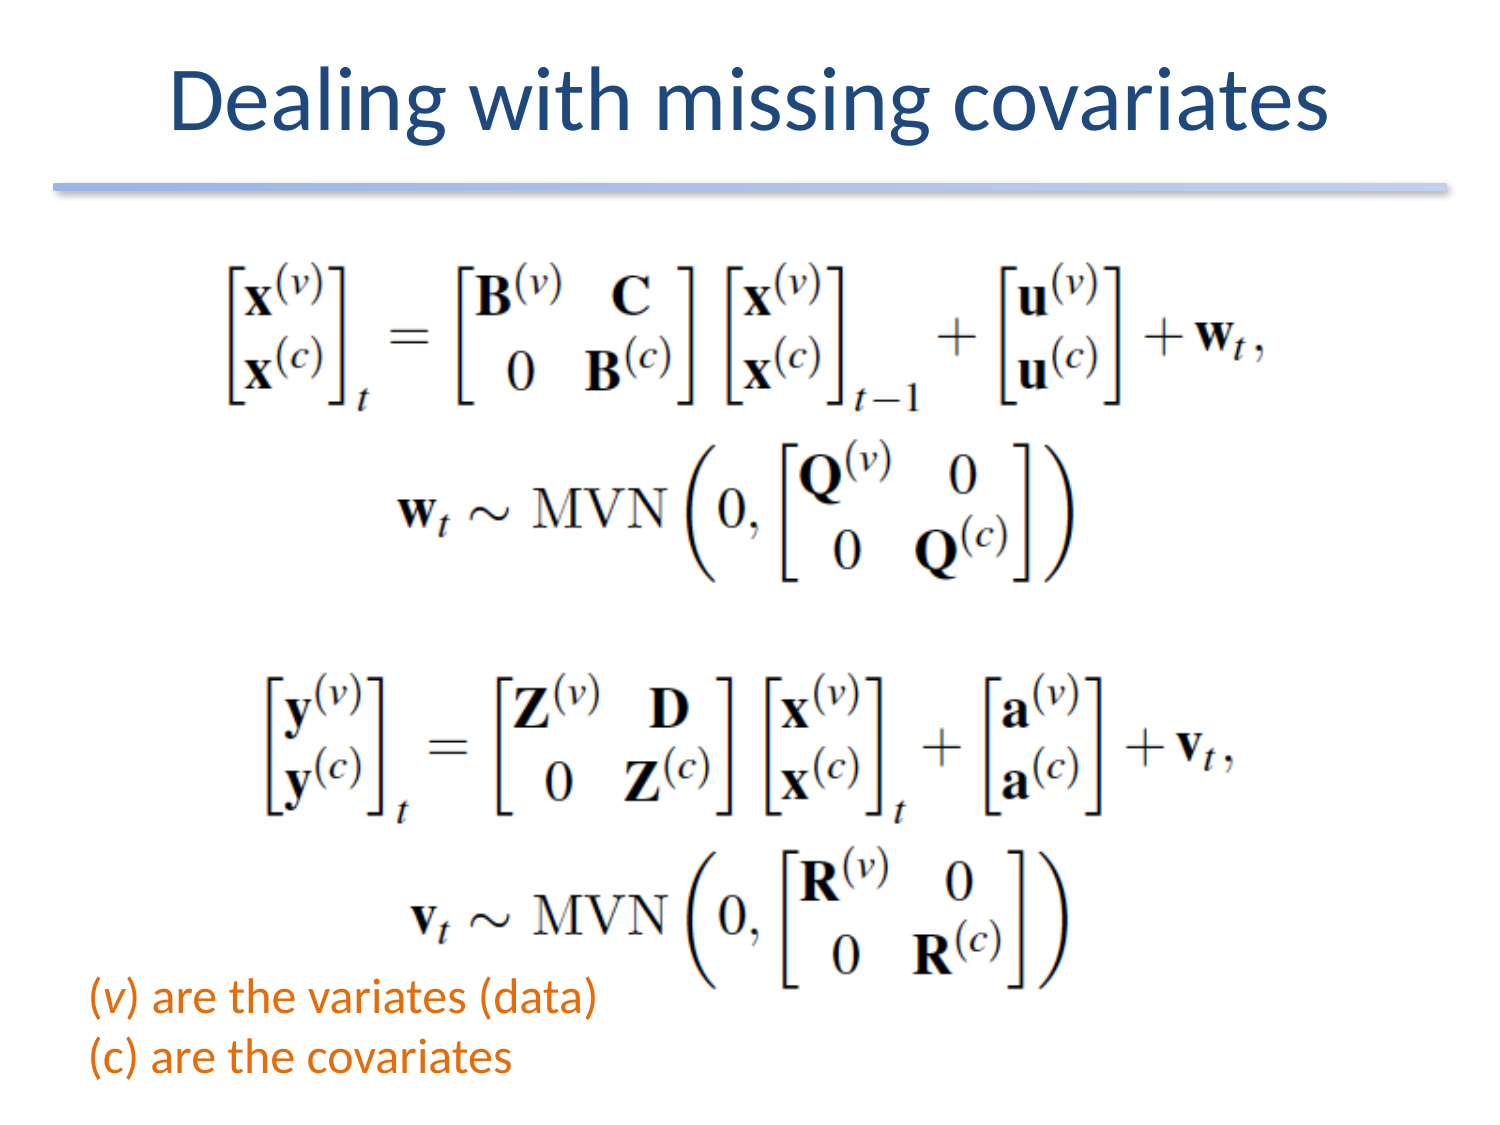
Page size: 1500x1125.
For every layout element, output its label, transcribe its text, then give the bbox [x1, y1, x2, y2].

text_box (v) are the variates (data) (c) are the covariates [72, 956, 614, 1091]
title Dealing with missing covariates [0, 0, 1500, 188]
text_box [52, 182, 1448, 193]
picture [250, 664, 1252, 1014]
picture [220, 244, 1282, 611]
